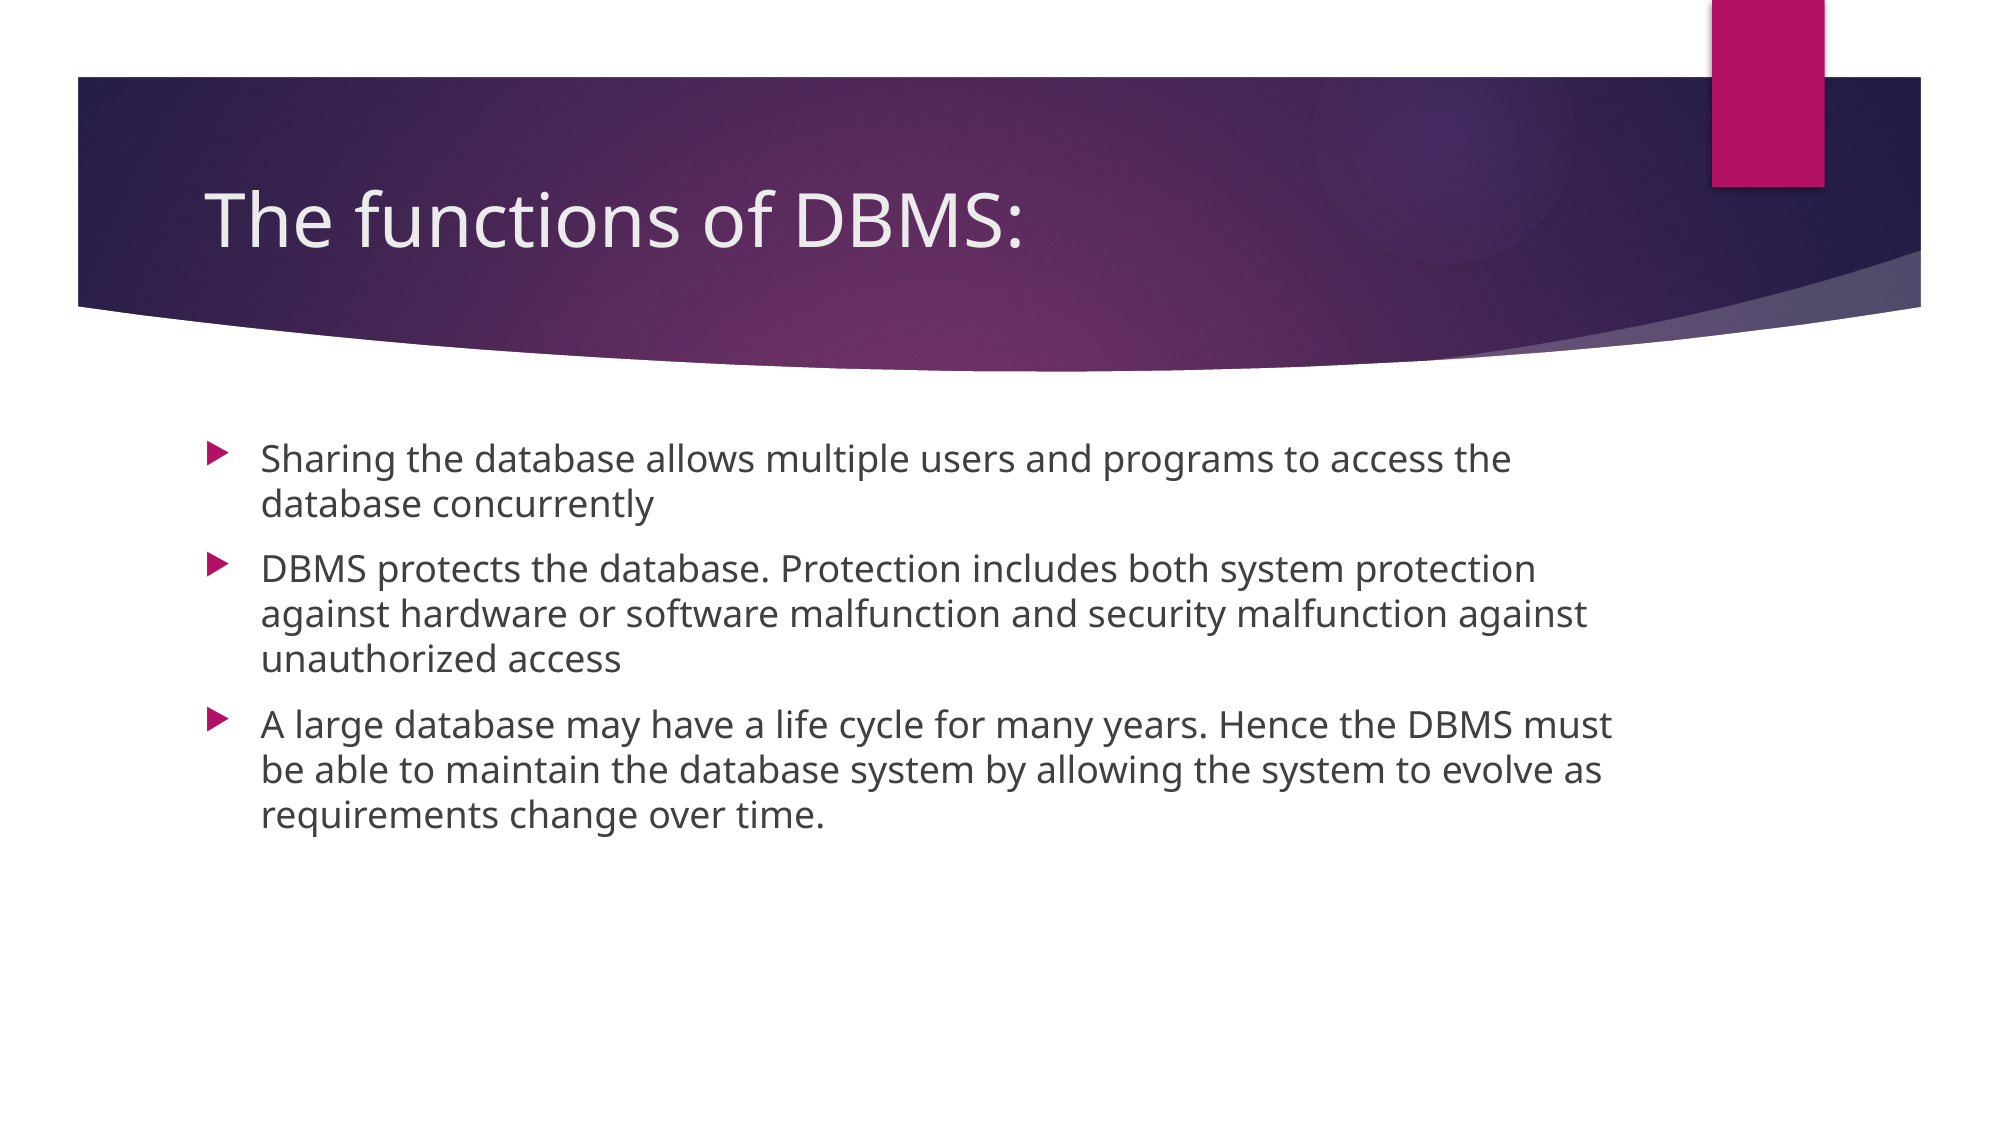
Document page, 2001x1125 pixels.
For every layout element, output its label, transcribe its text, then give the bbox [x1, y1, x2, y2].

list Sharing the database allows multiple users and programs to access the database concurrently DBMS protects the database. Protection includes both system protection against hardware or software malfunction and security malfunction against unauthorized access A large database may have a life cycle for many years. Hence the DBMS must be able to maintain the database system by allowing the system to evolve as requirements change over time. [189, 427, 1638, 988]
title The functions of DBMS: [189, 159, 1627, 276]
